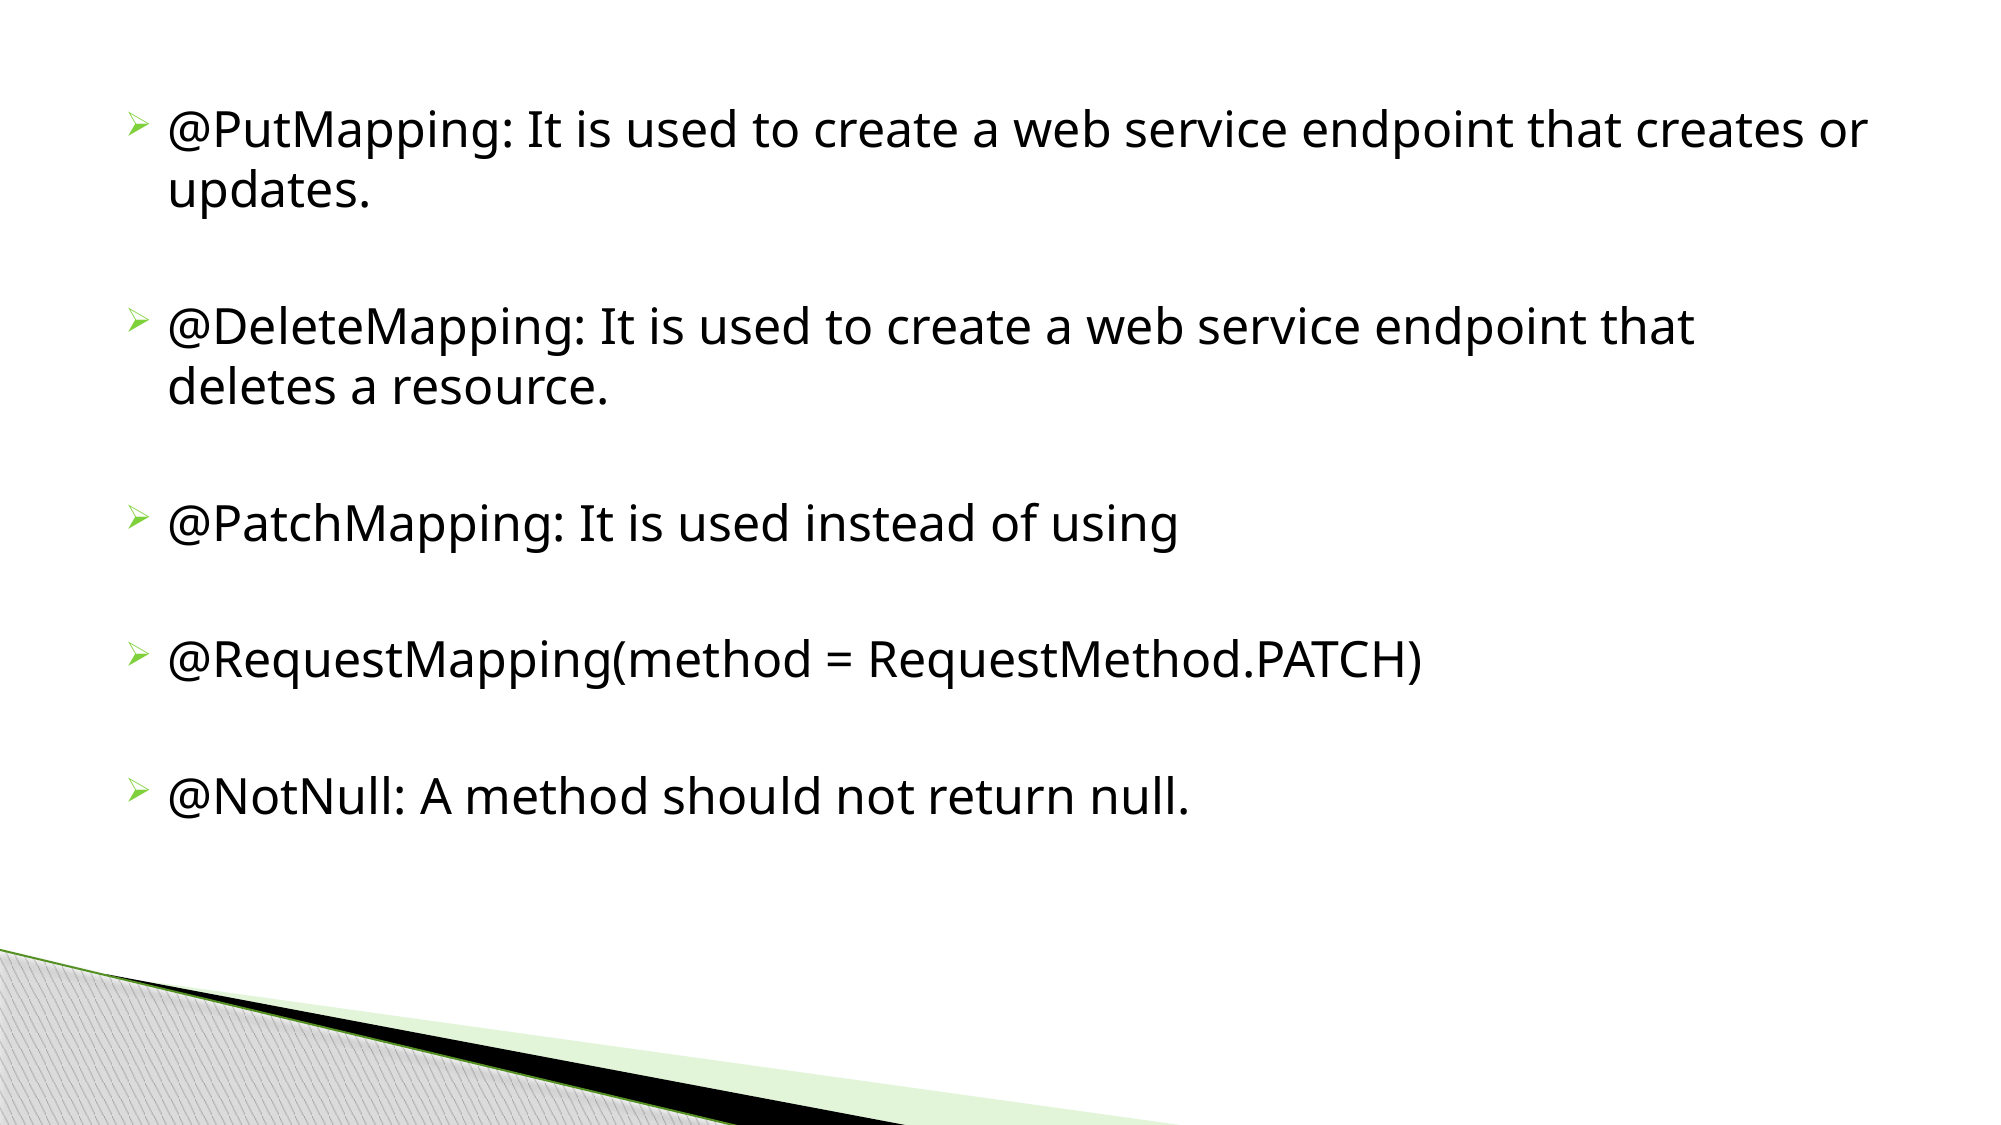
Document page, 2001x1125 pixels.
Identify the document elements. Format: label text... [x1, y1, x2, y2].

list @PutMapping: It is used to create a web service endpoint that creates or updates. @DeleteMapping: It is used to create a web service endpoint that deletes a resource. @PatchMapping: It is used instead of using @RequestMapping(method = RequestMethod.PATCH) @NotNull: A method should not return null. [92, 90, 1893, 929]
